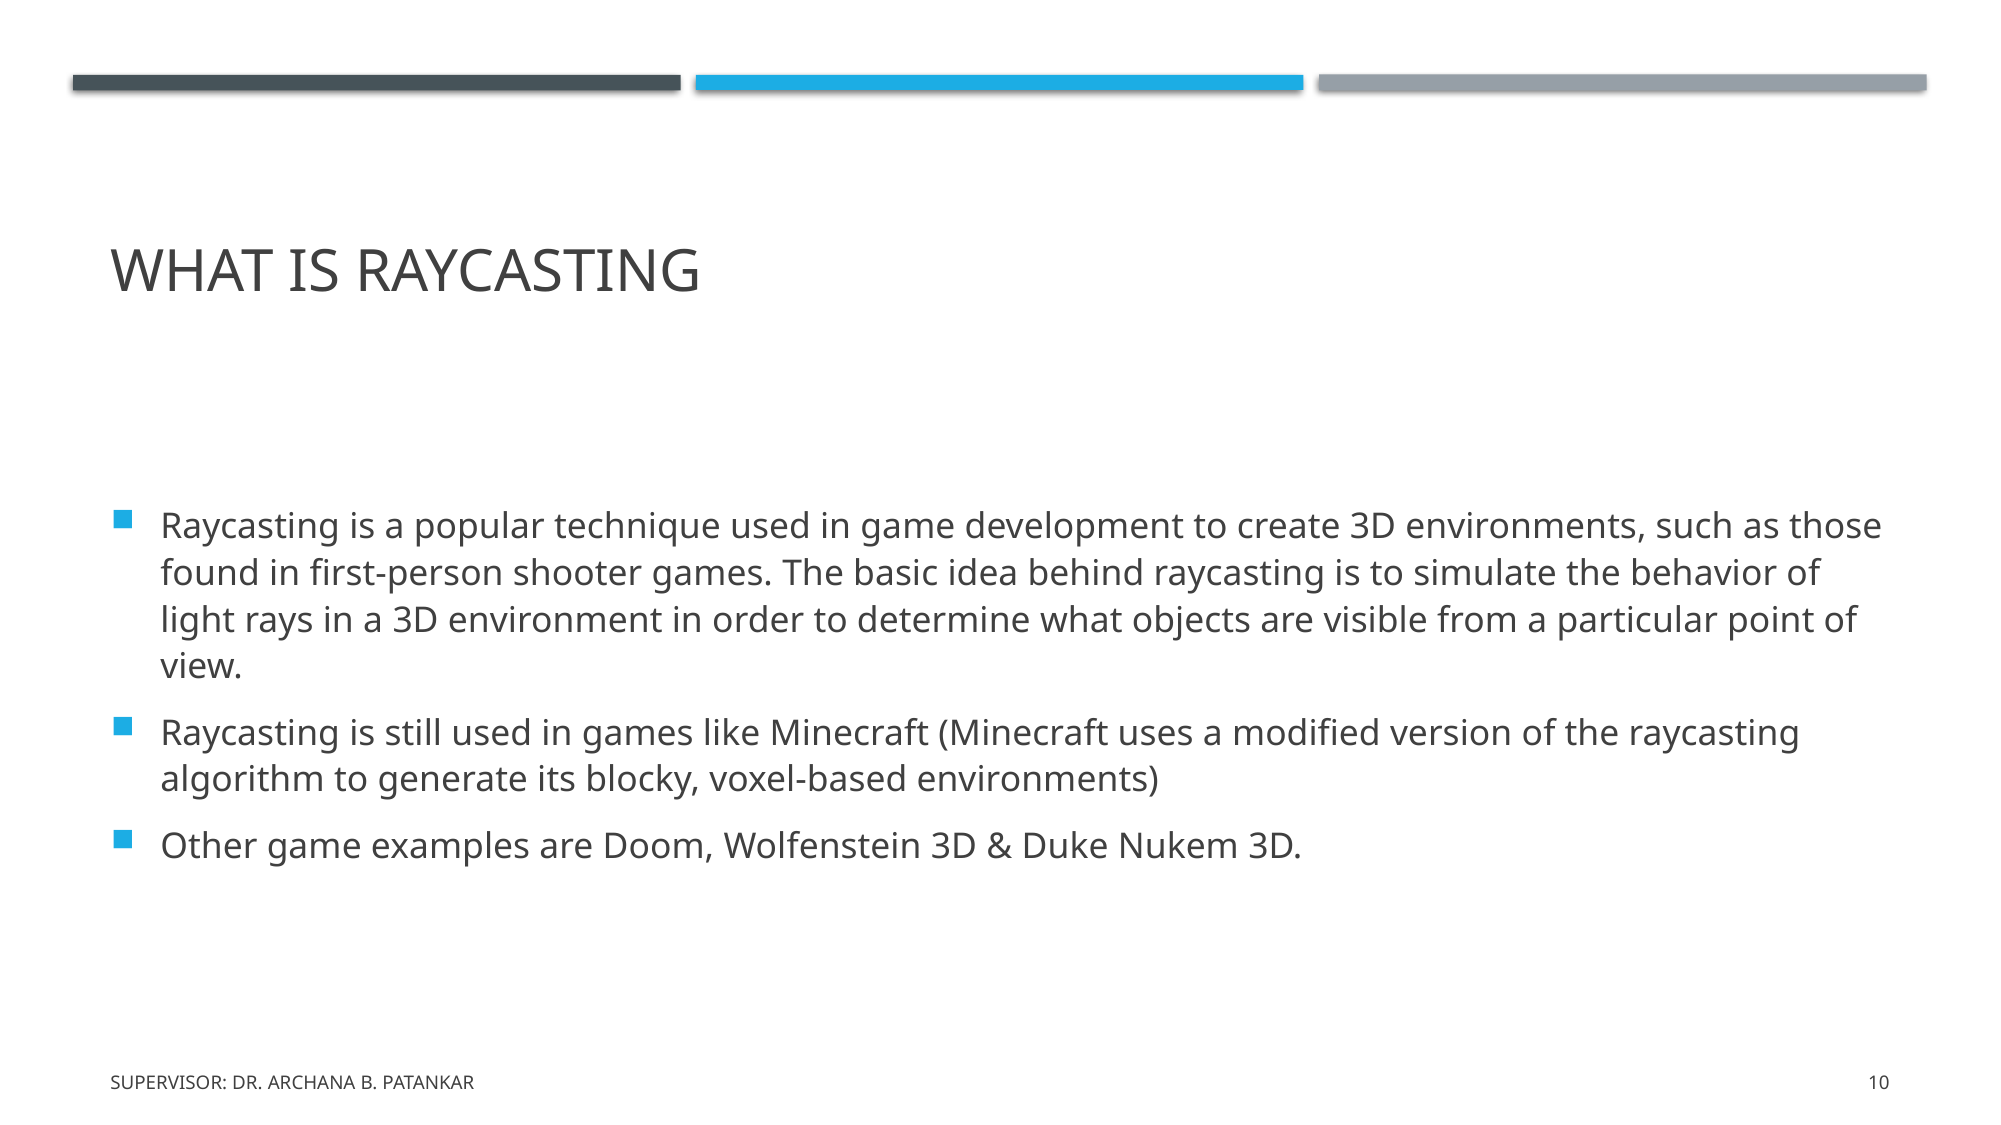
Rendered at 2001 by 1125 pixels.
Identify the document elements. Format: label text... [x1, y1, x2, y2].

list Raycasting is a popular technique used in game development to create 3D environments, such as those found in first-person shooter games. The basic idea behind raycasting is to simulate the behavior of light rays in a 3D environment in order to determine what objects are visible from a particular point of view. Raycasting is still used in games like Minecraft (Minecraft uses a modified version of the raycasting algorithm to generate its blocky, voxel-based environments) Other game examples are Doom, Wolfenstein 3D & Duke Nukem 3D. [95, 383, 1905, 981]
title What is RAYcasting [95, 115, 1905, 311]
footer SUPERVISOR: Dr. Archana B. Patankar [95, 1053, 1230, 1114]
slide_number 10 [1732, 1053, 1905, 1114]
